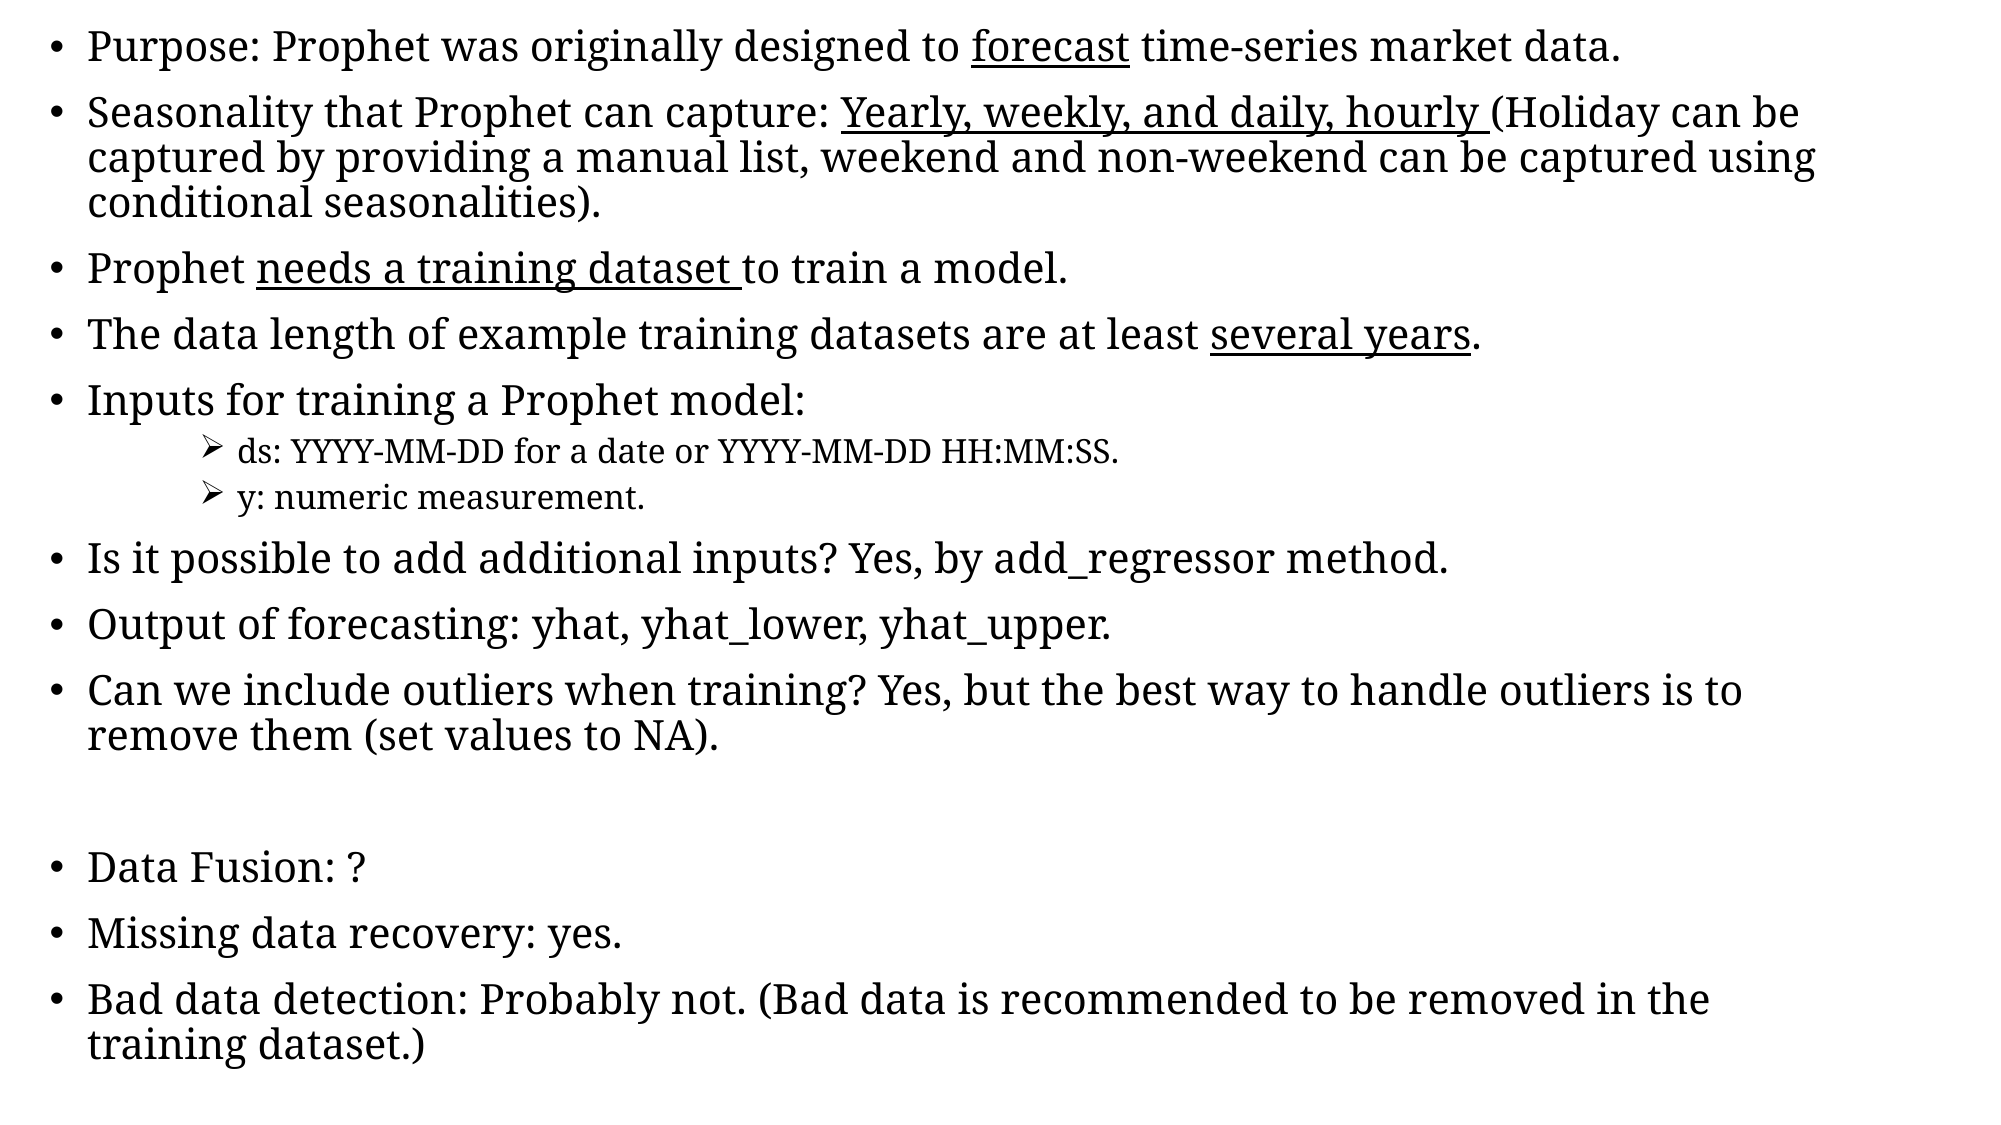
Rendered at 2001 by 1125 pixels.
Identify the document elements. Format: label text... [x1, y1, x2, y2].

list Purpose: Prophet was originally designed to forecast time-series market data. Seasonality that Prophet can capture: Yearly, weekly, and daily, hourly (Holiday can be captured by providing a manual list, weekend and non-weekend can be captured using conditional seasonalities). Prophet needs a training dataset to train a model. The data length of example training datasets are at least several years. Inputs for training a Prophet model: ds: YYYY-MM-DD for a date or YYYY-MM-DD HH:MM:SS. y: numeric measurement. Is it possible to add additional inputs? Yes, by add_regressor method. Output of forecasting: yhat, yhat_lower, yhat_upper. Can we include outliers when training? Yes, but the best way to handle outliers is to remove them (set values to NA). Data Fusion: ? Missing data recovery: yes. Bad data detection: Probably not. (Bad data is recommended to be removed in the training dataset.) [34, 18, 1892, 1103]
